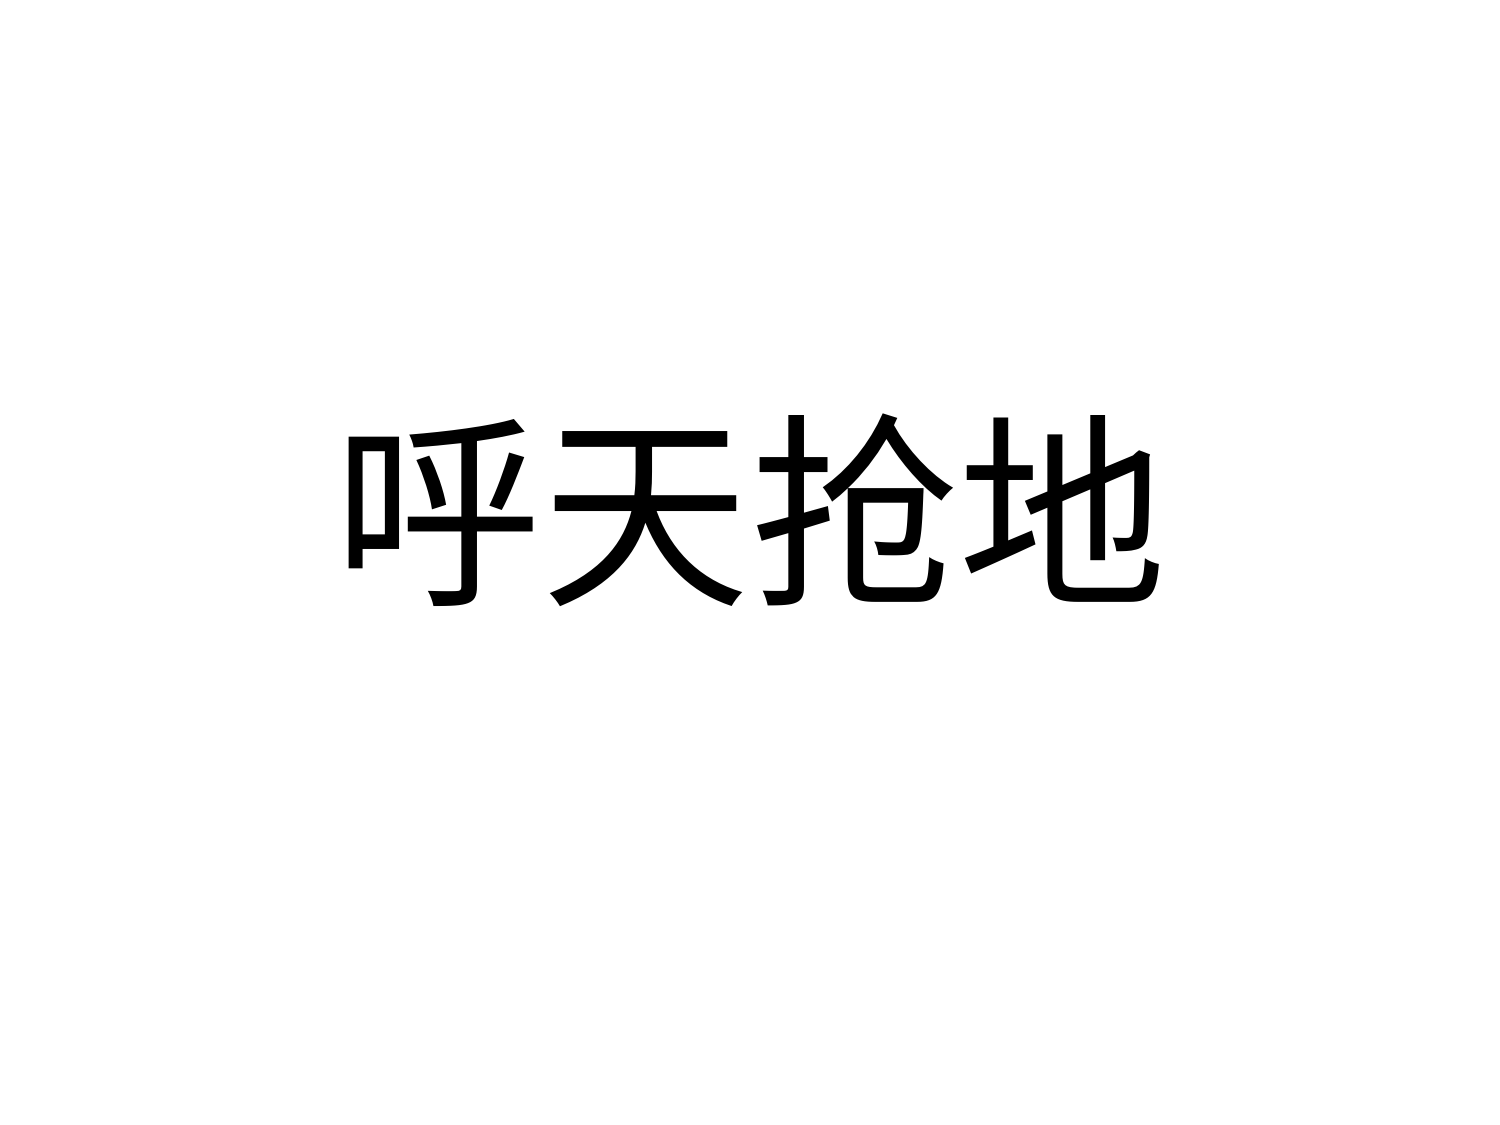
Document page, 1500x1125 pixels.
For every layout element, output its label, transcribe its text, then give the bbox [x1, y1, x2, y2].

text_box 呼天抢地 [318, 375, 1182, 640]
